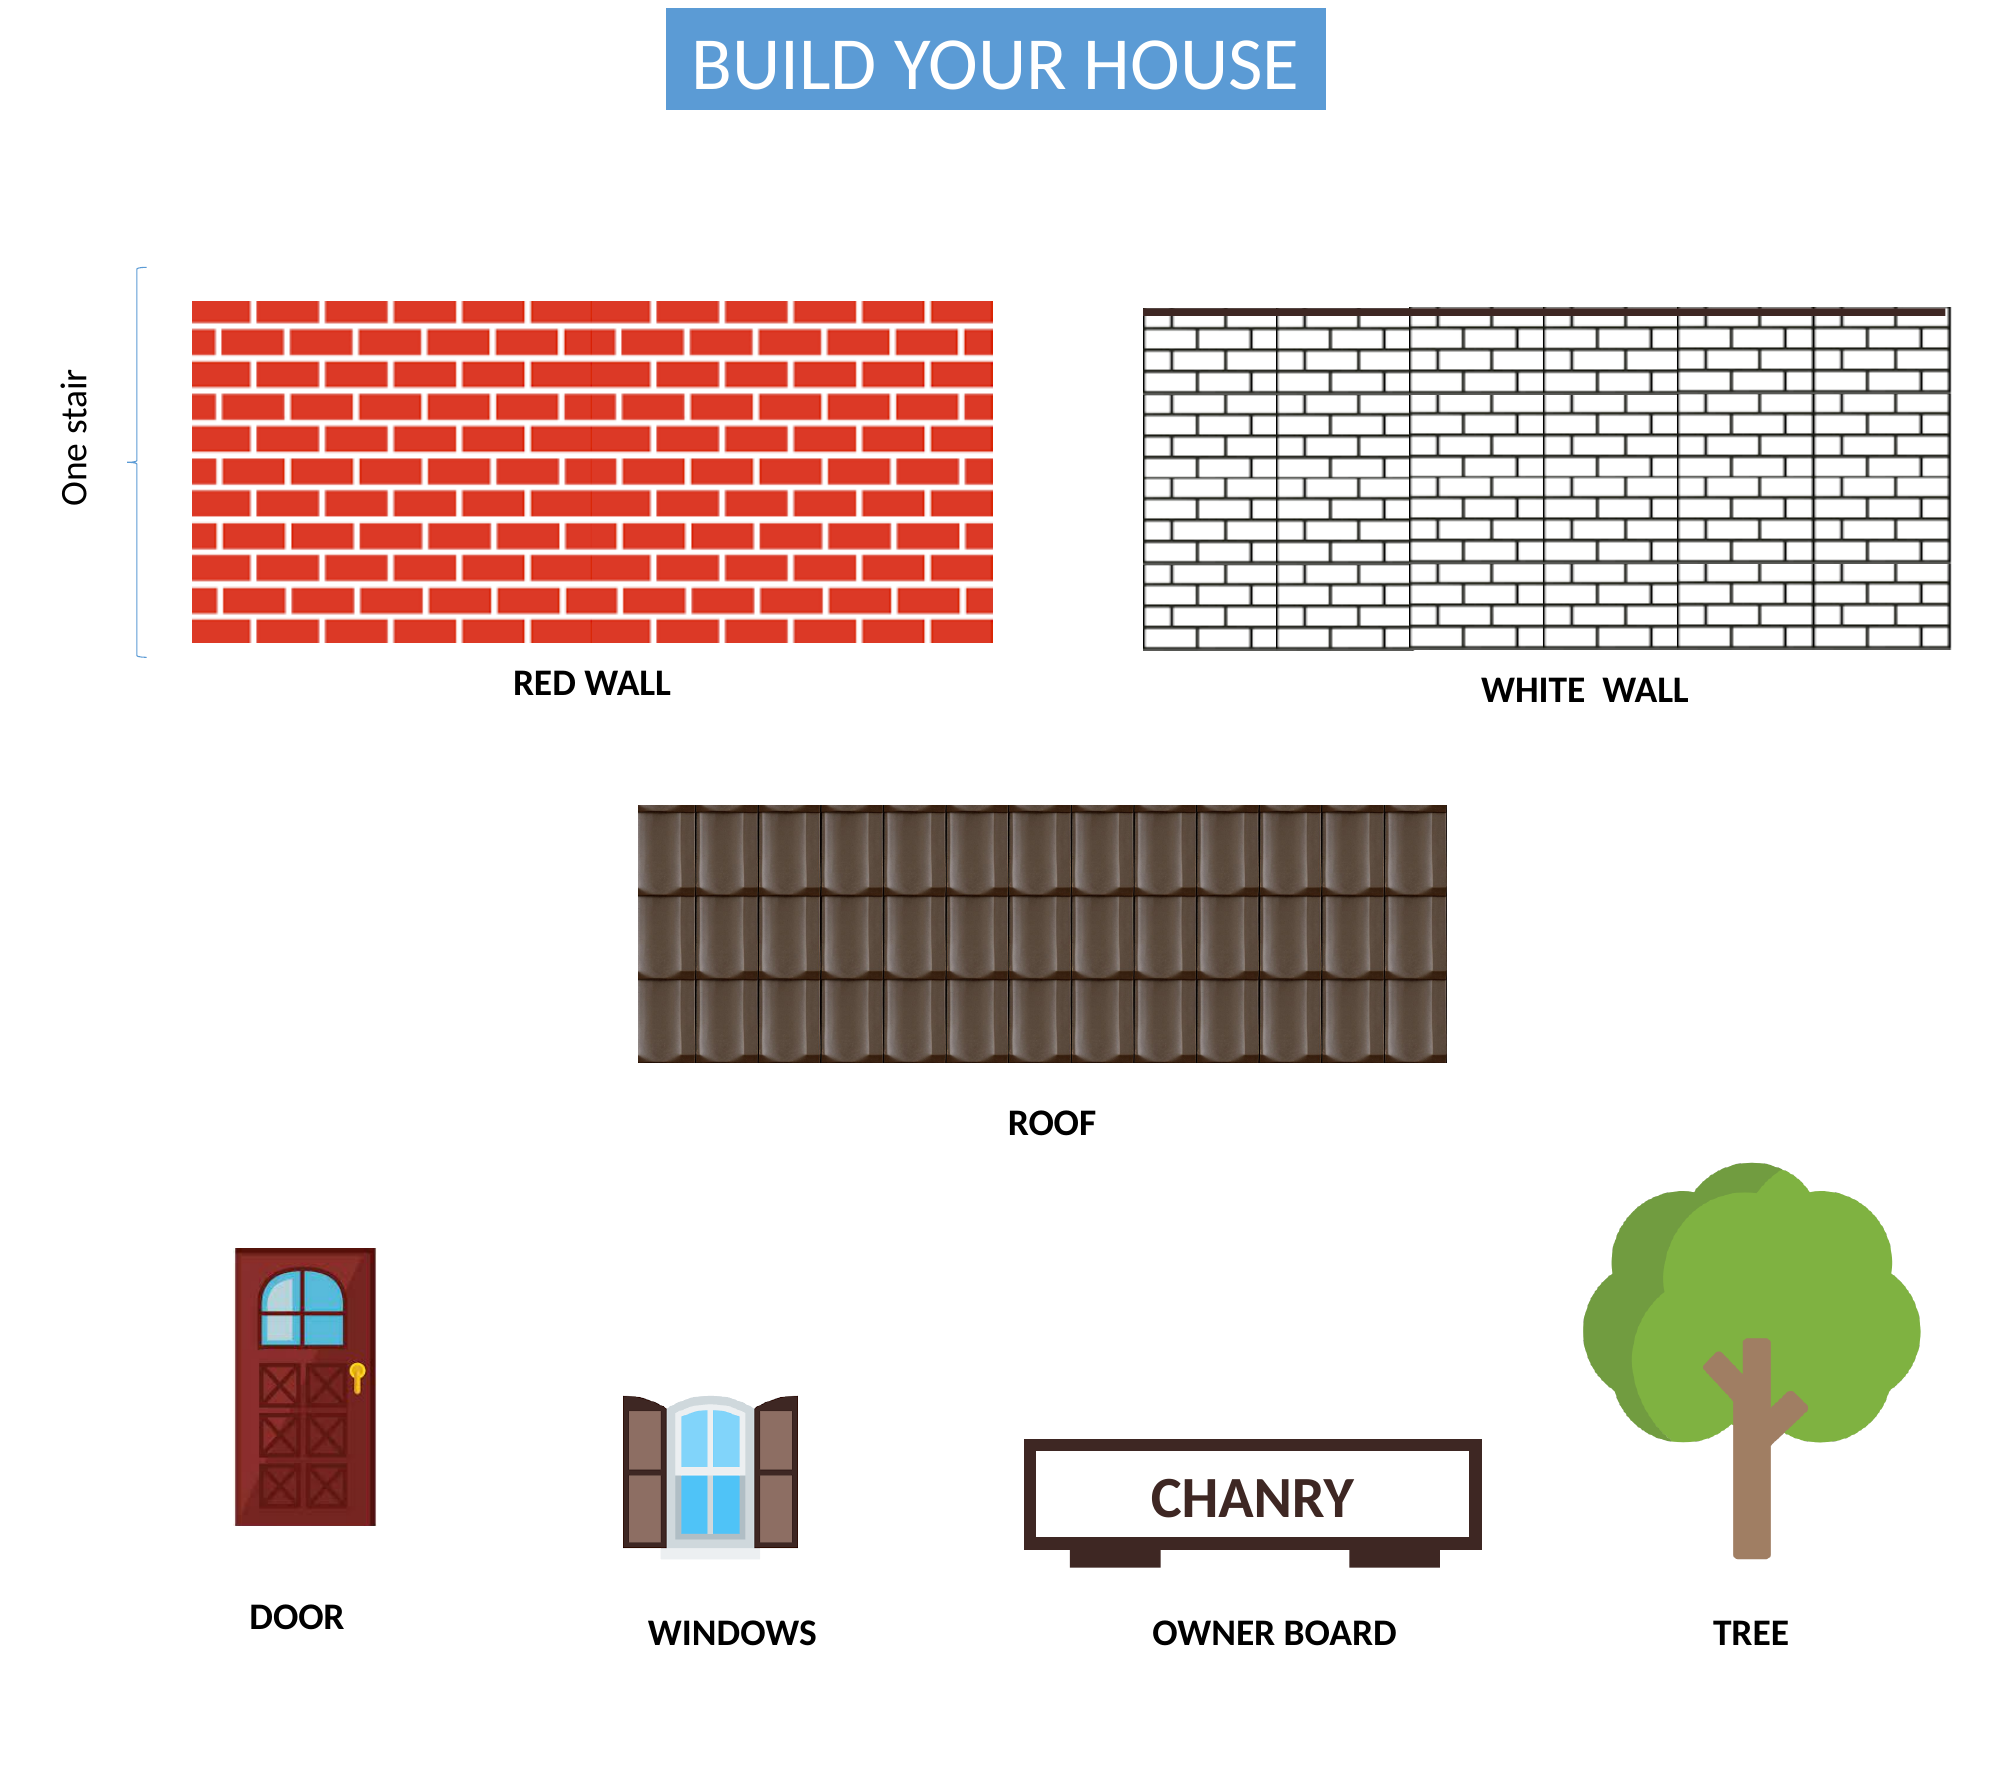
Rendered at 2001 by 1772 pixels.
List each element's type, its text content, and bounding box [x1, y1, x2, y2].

text_box OWNER BOARD [1137, 1600, 1412, 1660]
text_box WHITE WALL [1466, 657, 1705, 717]
picture [617, 1382, 803, 1568]
picture [638, 805, 1447, 1063]
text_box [1143, 307, 1953, 651]
picture [1551, 1160, 1952, 1561]
text_box WINDOWS [633, 1600, 832, 1660]
picture [192, 301, 993, 643]
picture [233, 1248, 377, 1526]
text_box One stair [41, 354, 102, 522]
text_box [1030, 1444, 1476, 1568]
text_box RED WALL [498, 650, 687, 711]
text_box DOOR [234, 1584, 360, 1645]
text_box TREE [1698, 1600, 1805, 1660]
text_box ROOF [993, 1090, 1112, 1151]
text_box [127, 266, 147, 658]
text_box BUILD YOUR HOUSE [662, 5, 1329, 113]
